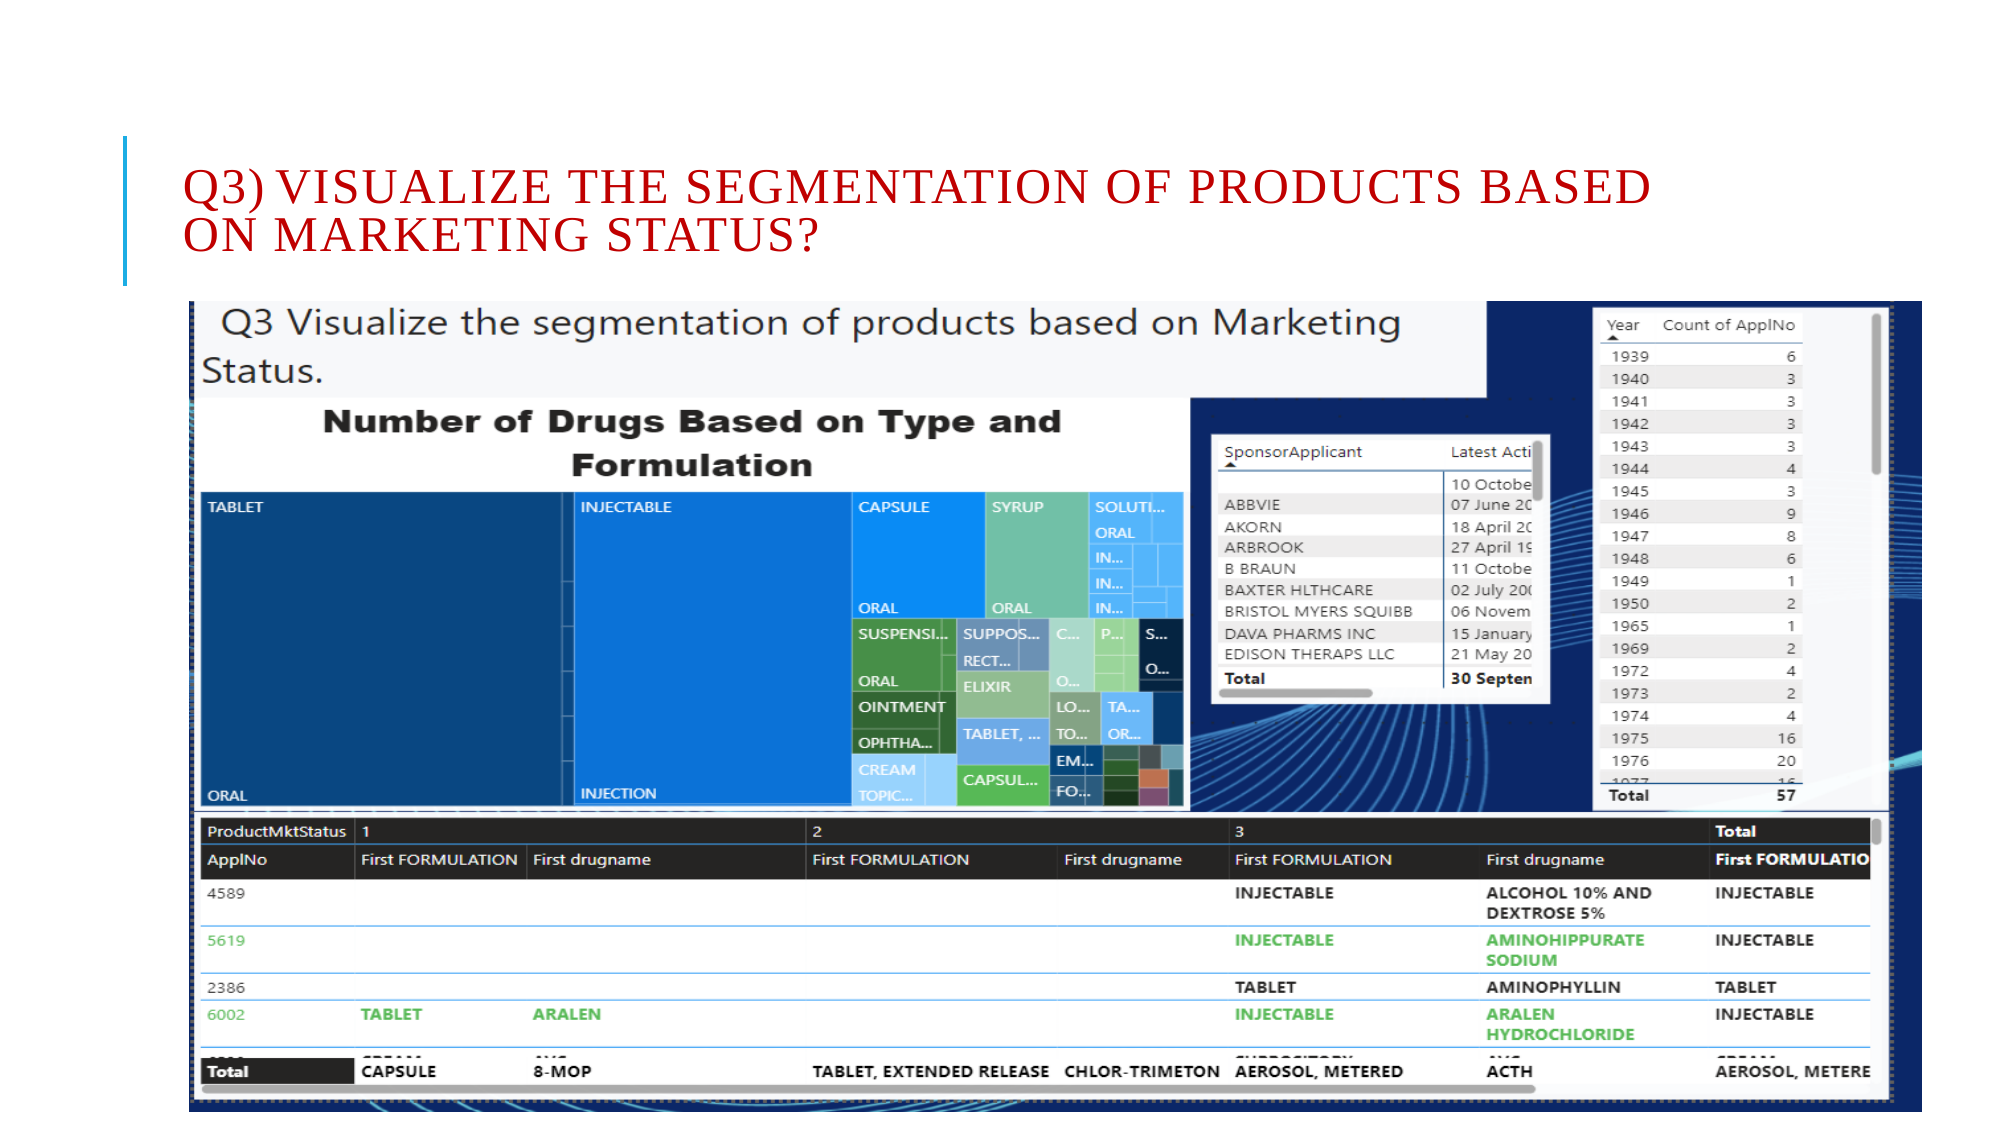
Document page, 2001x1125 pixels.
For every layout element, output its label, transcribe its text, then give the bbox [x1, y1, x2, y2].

title Q3) Visualize the segmentation of products based on Marketing Status? [168, 96, 1763, 342]
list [189, 301, 1922, 1112]
